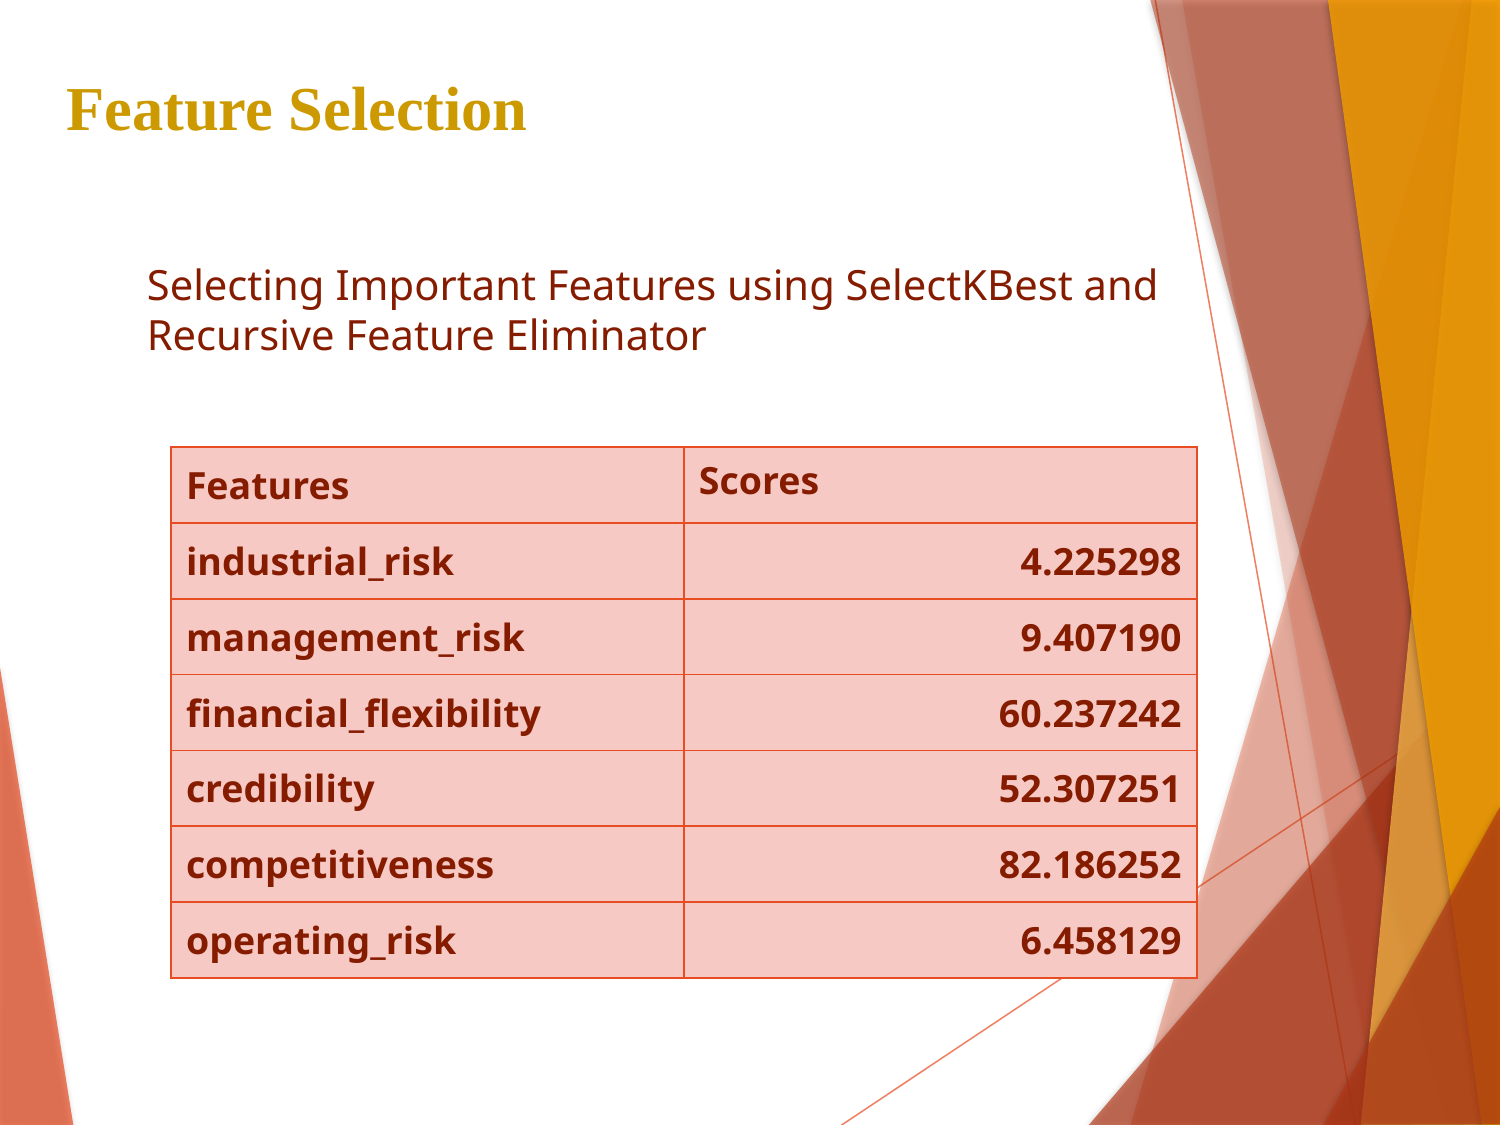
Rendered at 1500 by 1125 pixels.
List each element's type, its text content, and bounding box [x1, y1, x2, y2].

table_cell 9.407190 [685, 600, 1196, 674]
table_header Features [172, 448, 683, 522]
table_cell competitiveness [172, 827, 683, 901]
title Feature Selection [51, 60, 791, 187]
table_cell credibility [172, 751, 683, 825]
table_cell operating_risk [172, 903, 683, 977]
table_header Scores [685, 448, 1196, 522]
table_cell 52.307251 [685, 751, 1196, 825]
table_cell 4.225298 [685, 524, 1196, 598]
table_cell financial_flexibility [172, 675, 683, 750]
table_cell management_risk [172, 600, 683, 674]
table_cell 6.458129 [685, 903, 1196, 977]
table_cell 60.237242 [685, 675, 1196, 750]
text_box [103, 337, 1345, 443]
table_cell 82.186252 [685, 827, 1196, 901]
table_cell industrial_risk [172, 524, 683, 598]
text_box Selecting Important Features using SelectKBest and Recursive Feature Eliminator [132, 251, 1186, 367]
